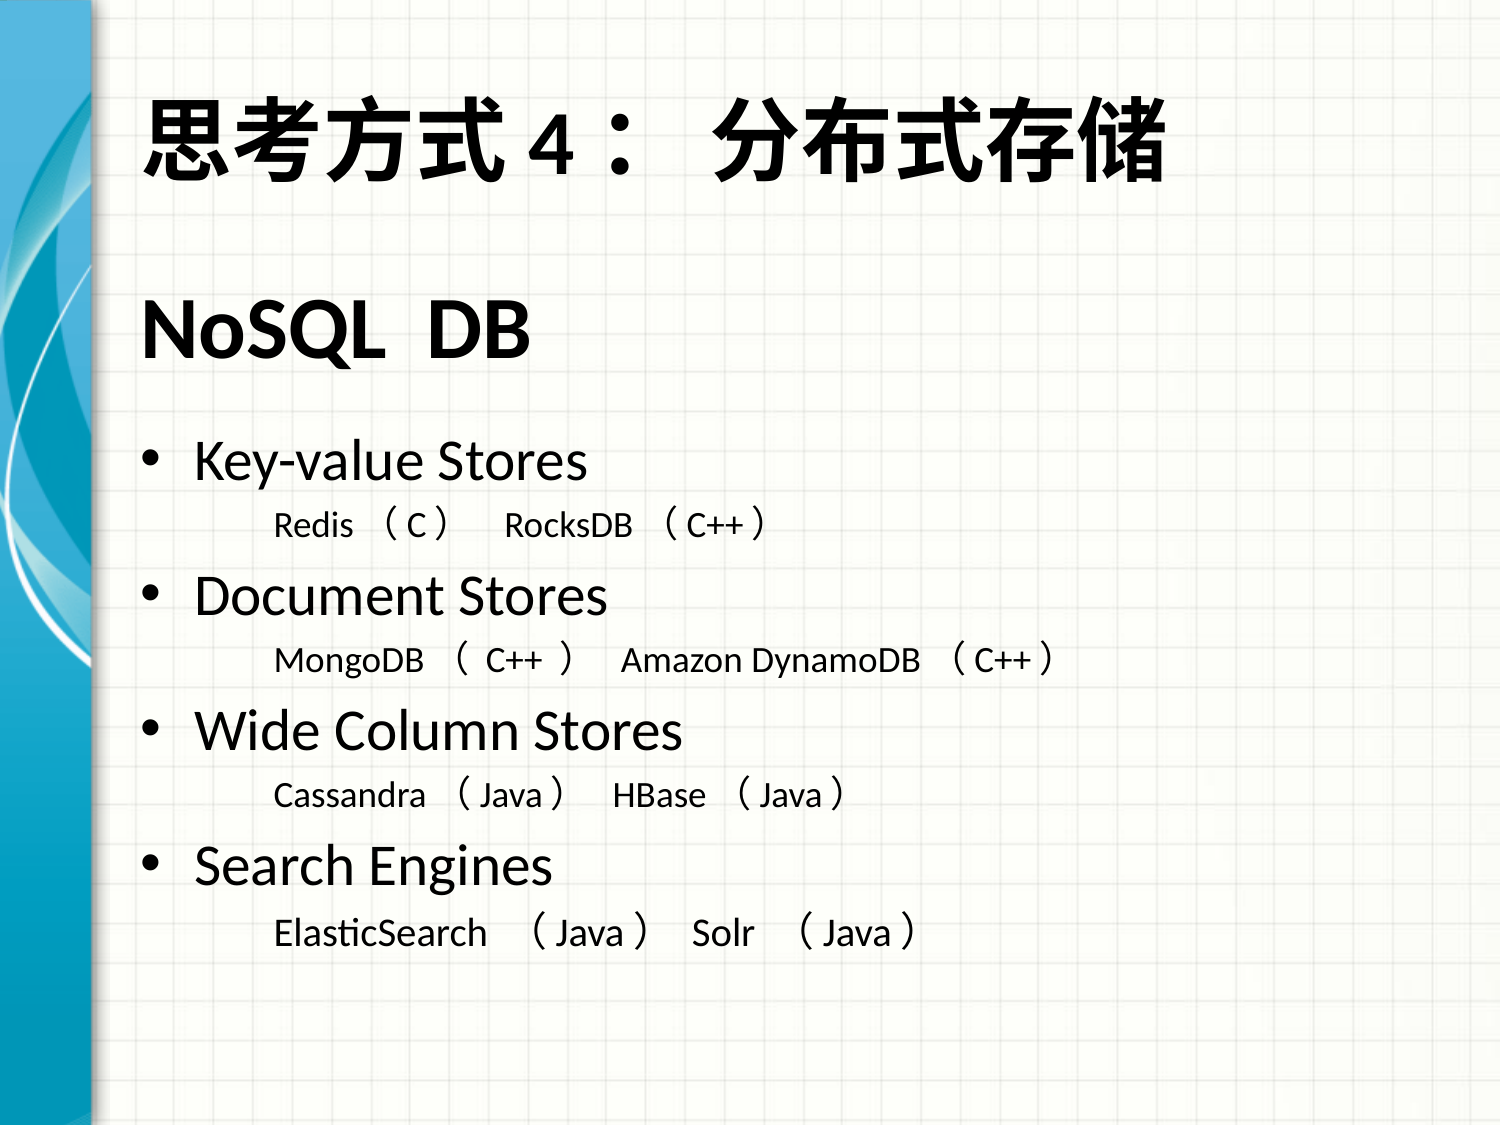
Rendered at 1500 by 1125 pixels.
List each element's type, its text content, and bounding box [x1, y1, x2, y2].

picture [0, 0, 1500, 1125]
title 思考方式4： 分布式存储 [125, 44, 1450, 232]
list NoSQL DB Key-value Stores Redis（C） RocksDB（C++） Document Stores MongoDB（ C++ ） Amazon DynamoDB（C++） Wide Column Stores Cassandra（Java） HBase（Java） Search Engines ElasticSearch （Java） Solr （Java） [125, 261, 1450, 967]
